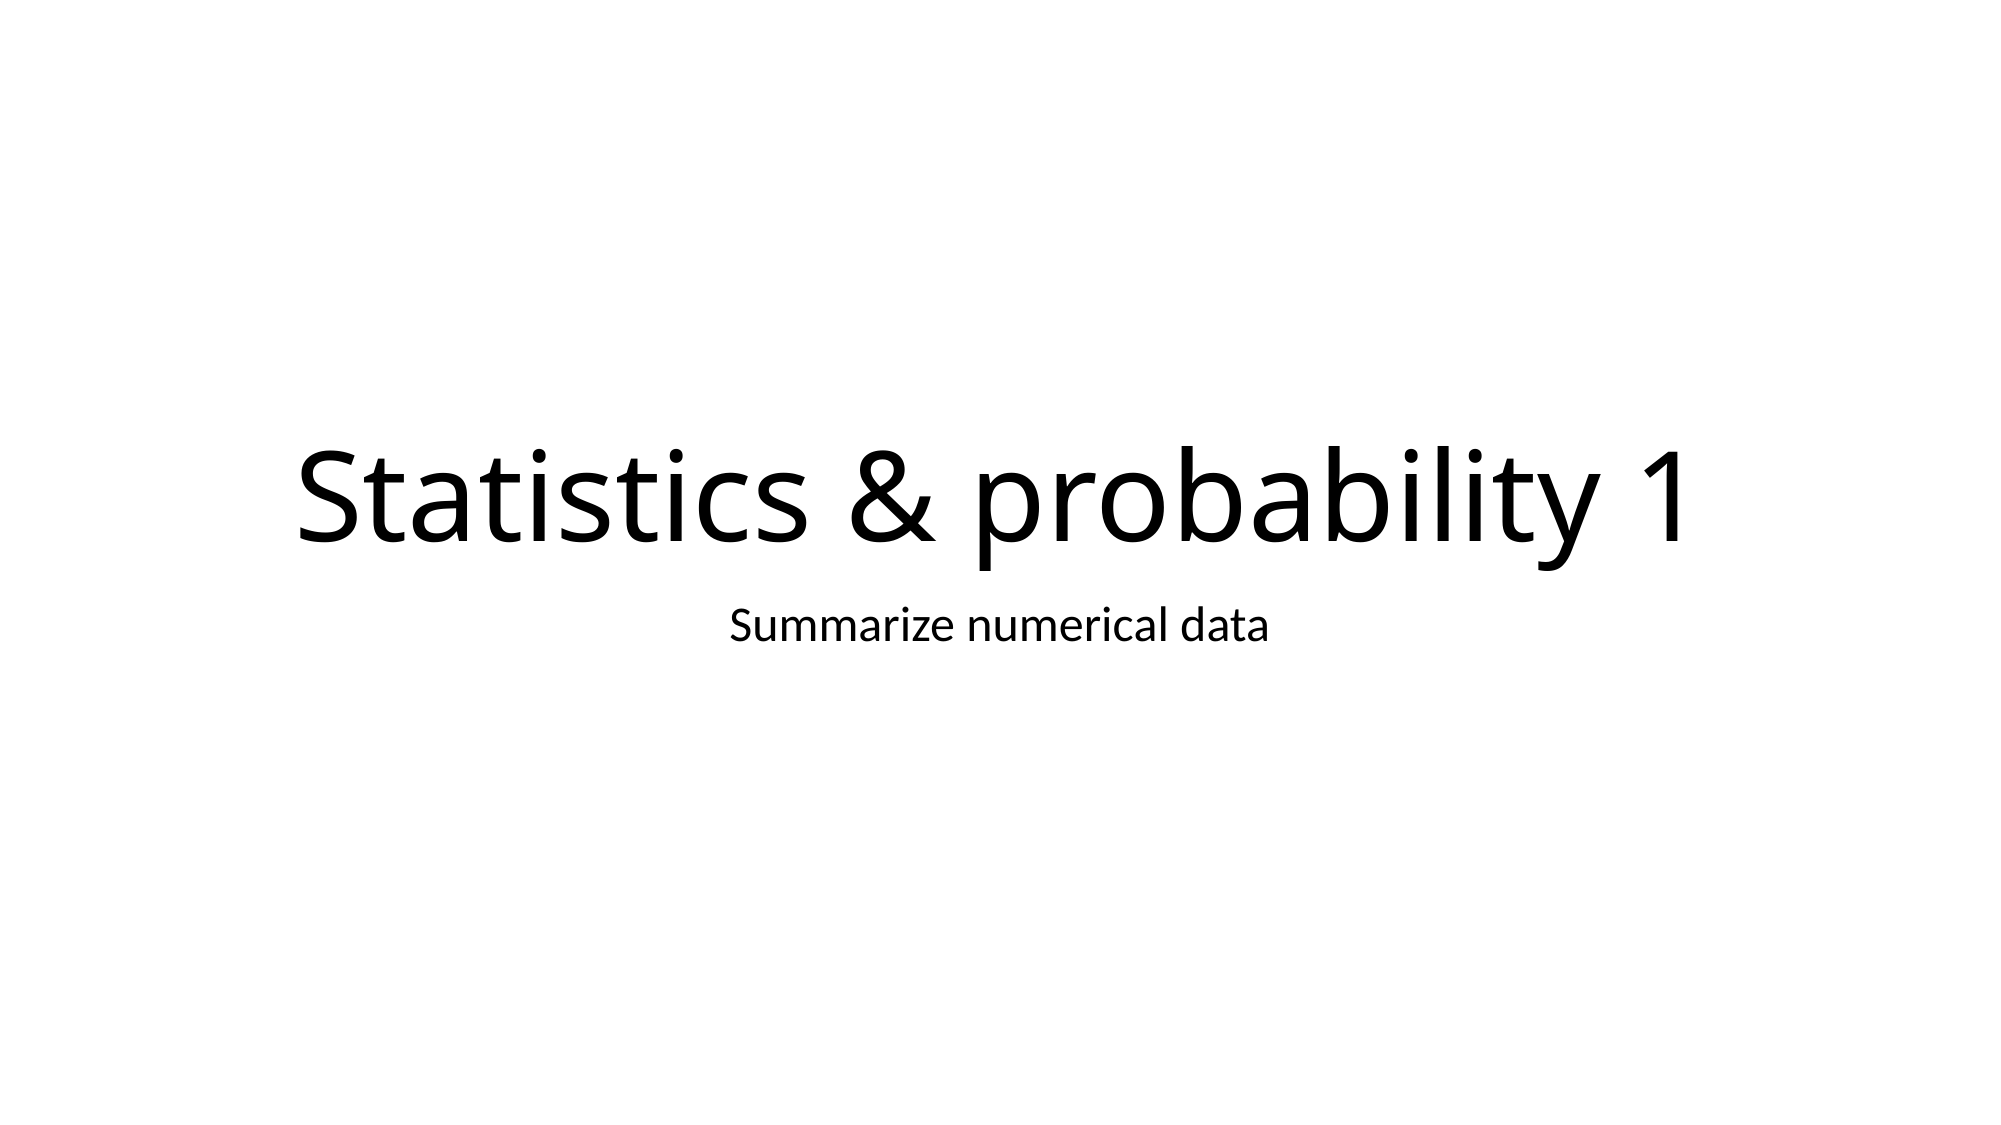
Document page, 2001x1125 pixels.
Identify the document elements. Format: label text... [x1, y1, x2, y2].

subtitle Summarize numerical data [249, 590, 1750, 863]
title Statistics & probability 1 [249, 184, 1750, 576]
